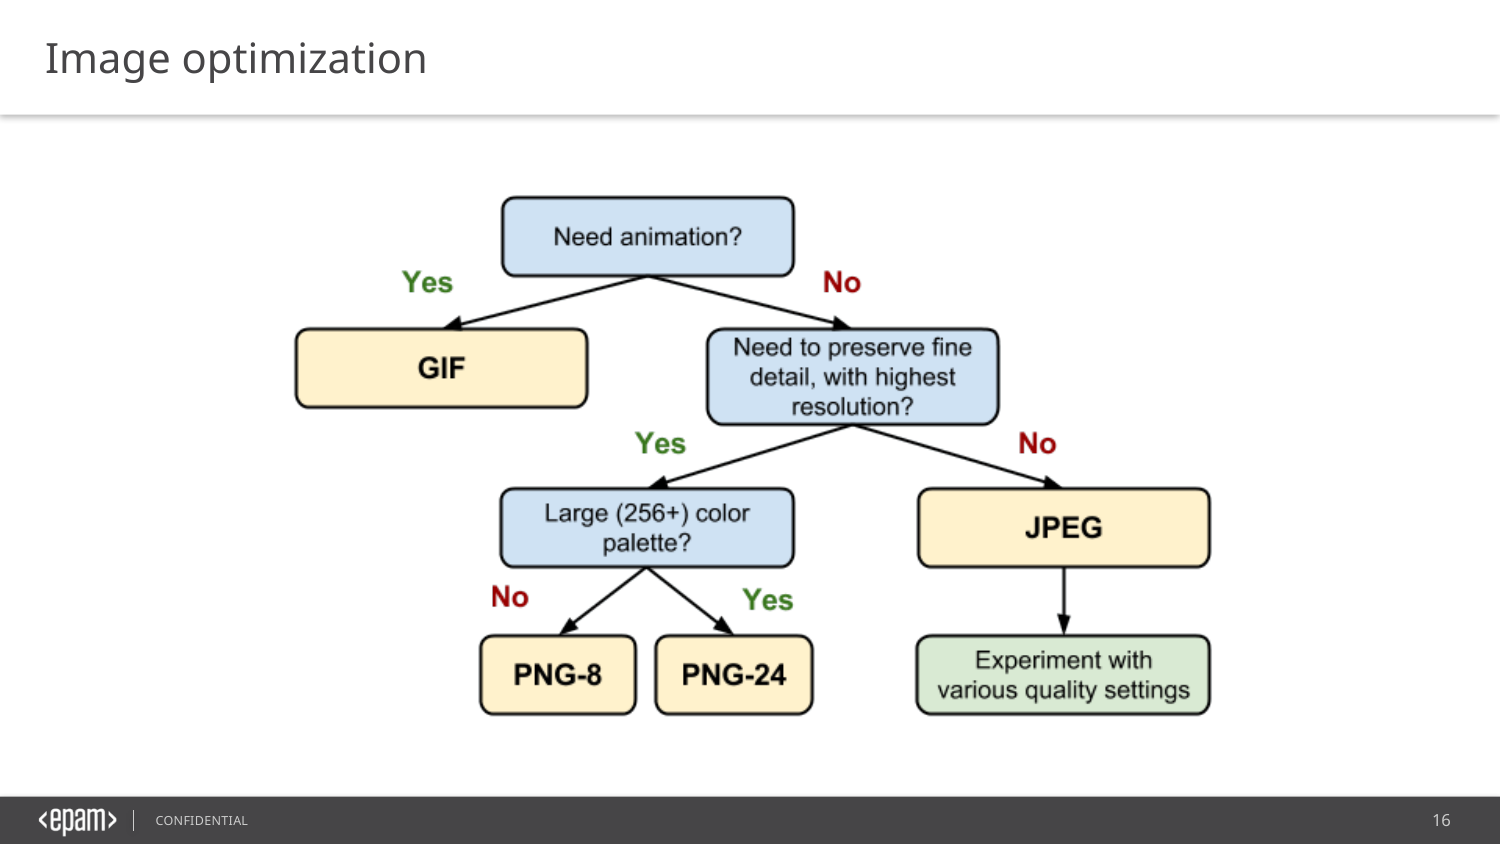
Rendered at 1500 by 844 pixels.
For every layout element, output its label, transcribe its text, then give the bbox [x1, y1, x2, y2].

picture [38, 808, 117, 837]
picture [277, 183, 1223, 726]
list Image optimization [0, 0, 1500, 115]
